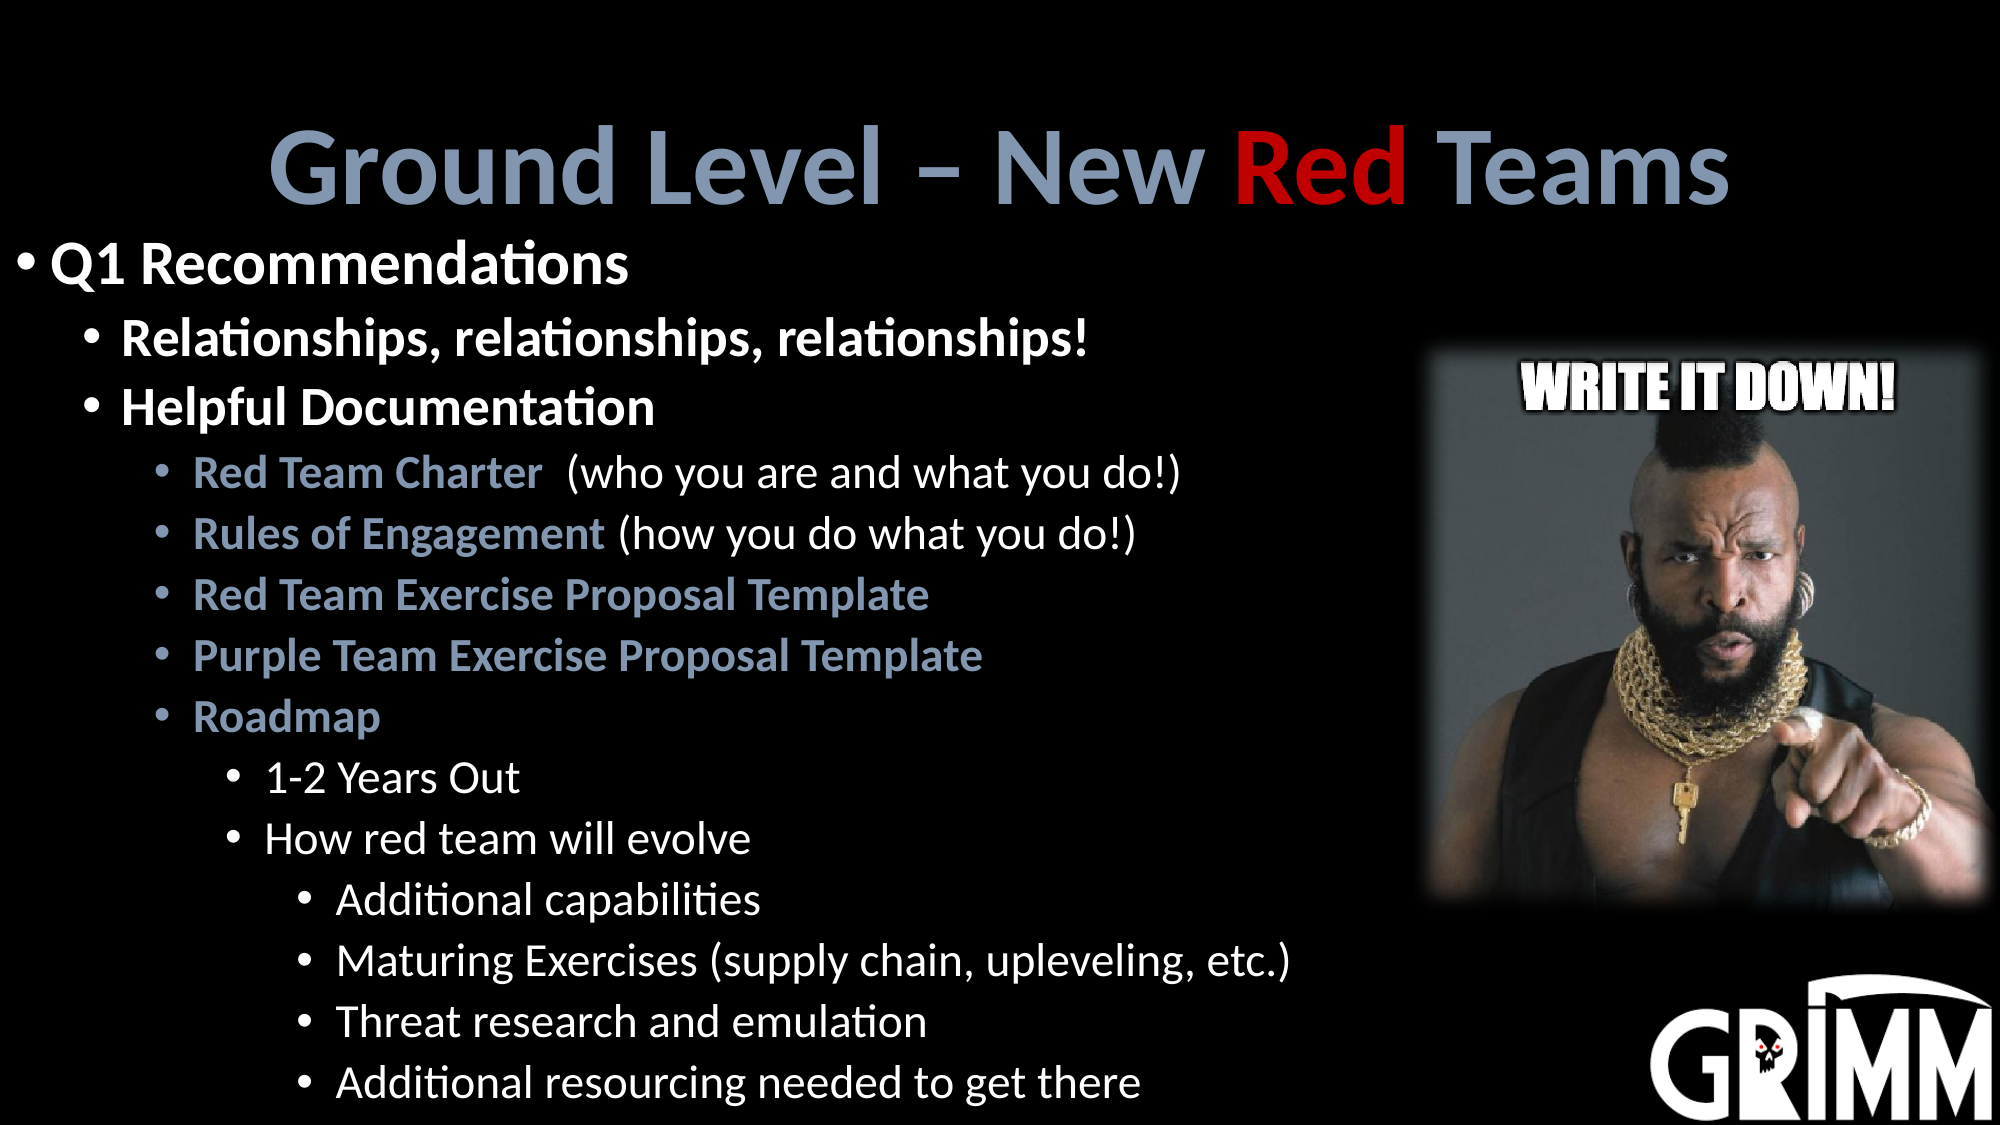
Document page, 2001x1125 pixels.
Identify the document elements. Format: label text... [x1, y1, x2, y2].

picture [1409, 329, 2000, 919]
picture [1645, 970, 2000, 1125]
title Ground Level – New Red Teams [137, 59, 1863, 278]
list Q1 Recommendations Relationships, relationships, relationships! Helpful Documentation Red Team Charter (who you are and what you do!) Rules of Engagement (how you do what you do!) Red Team Exercise Proposal Template Purple Team Exercise Proposal Template Roadmap 1-2 Years Out How red team will evolve Additional capabilities Maturing Exercises (supply chain, upleveling, etc.) Threat research and emulation Additional resourcing needed to get there [0, 222, 1410, 1125]
text_box [975, 537, 1025, 588]
